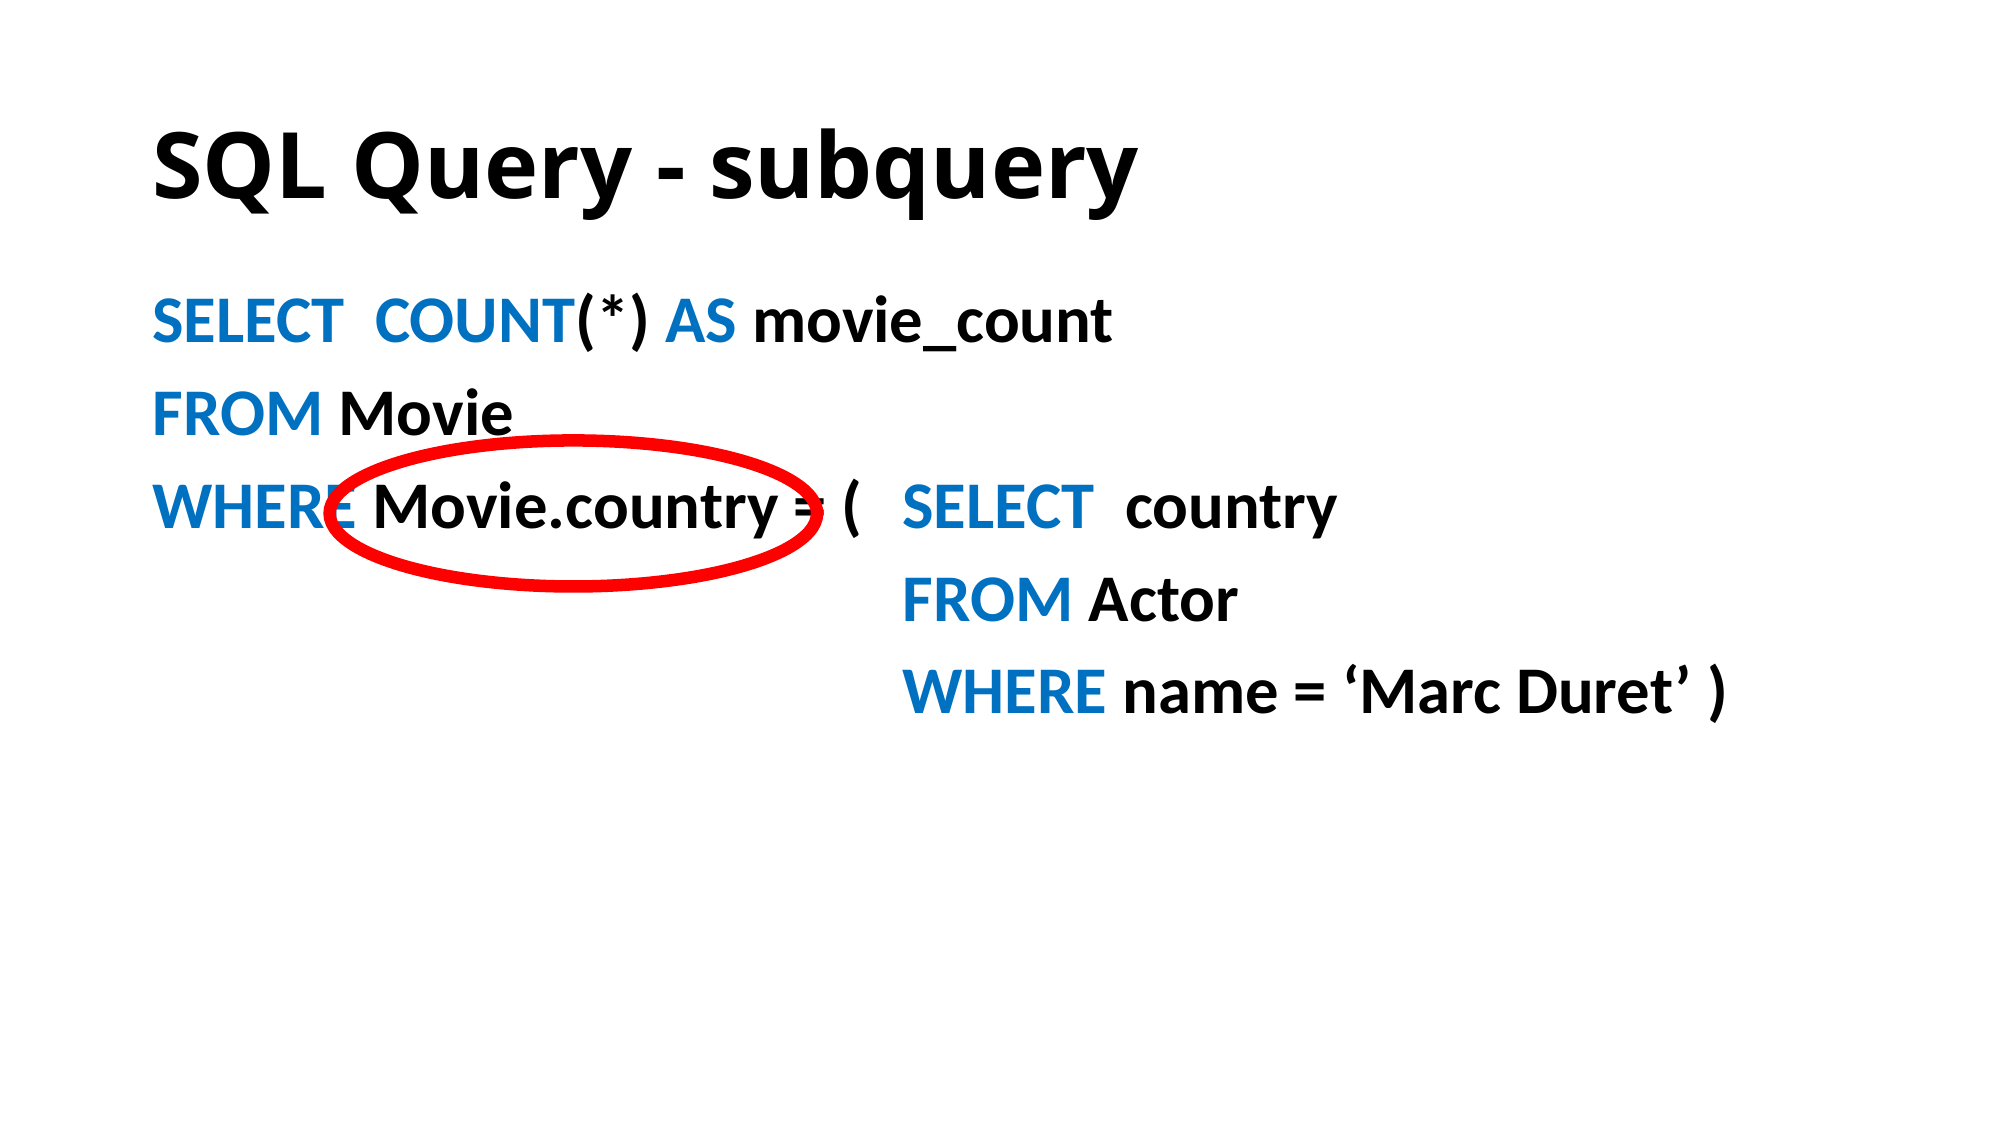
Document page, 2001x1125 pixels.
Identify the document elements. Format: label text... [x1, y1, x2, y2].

text_box SELECT COUNT(*) AS movie_count FROM Movie WHERE Movie.country = ( SELECT country FROM Actor WHERE name = ‘Marc Duret’ ) [137, 277, 1924, 987]
text_box [328, 439, 819, 588]
title SQL Query - subquery [137, 59, 1863, 277]
